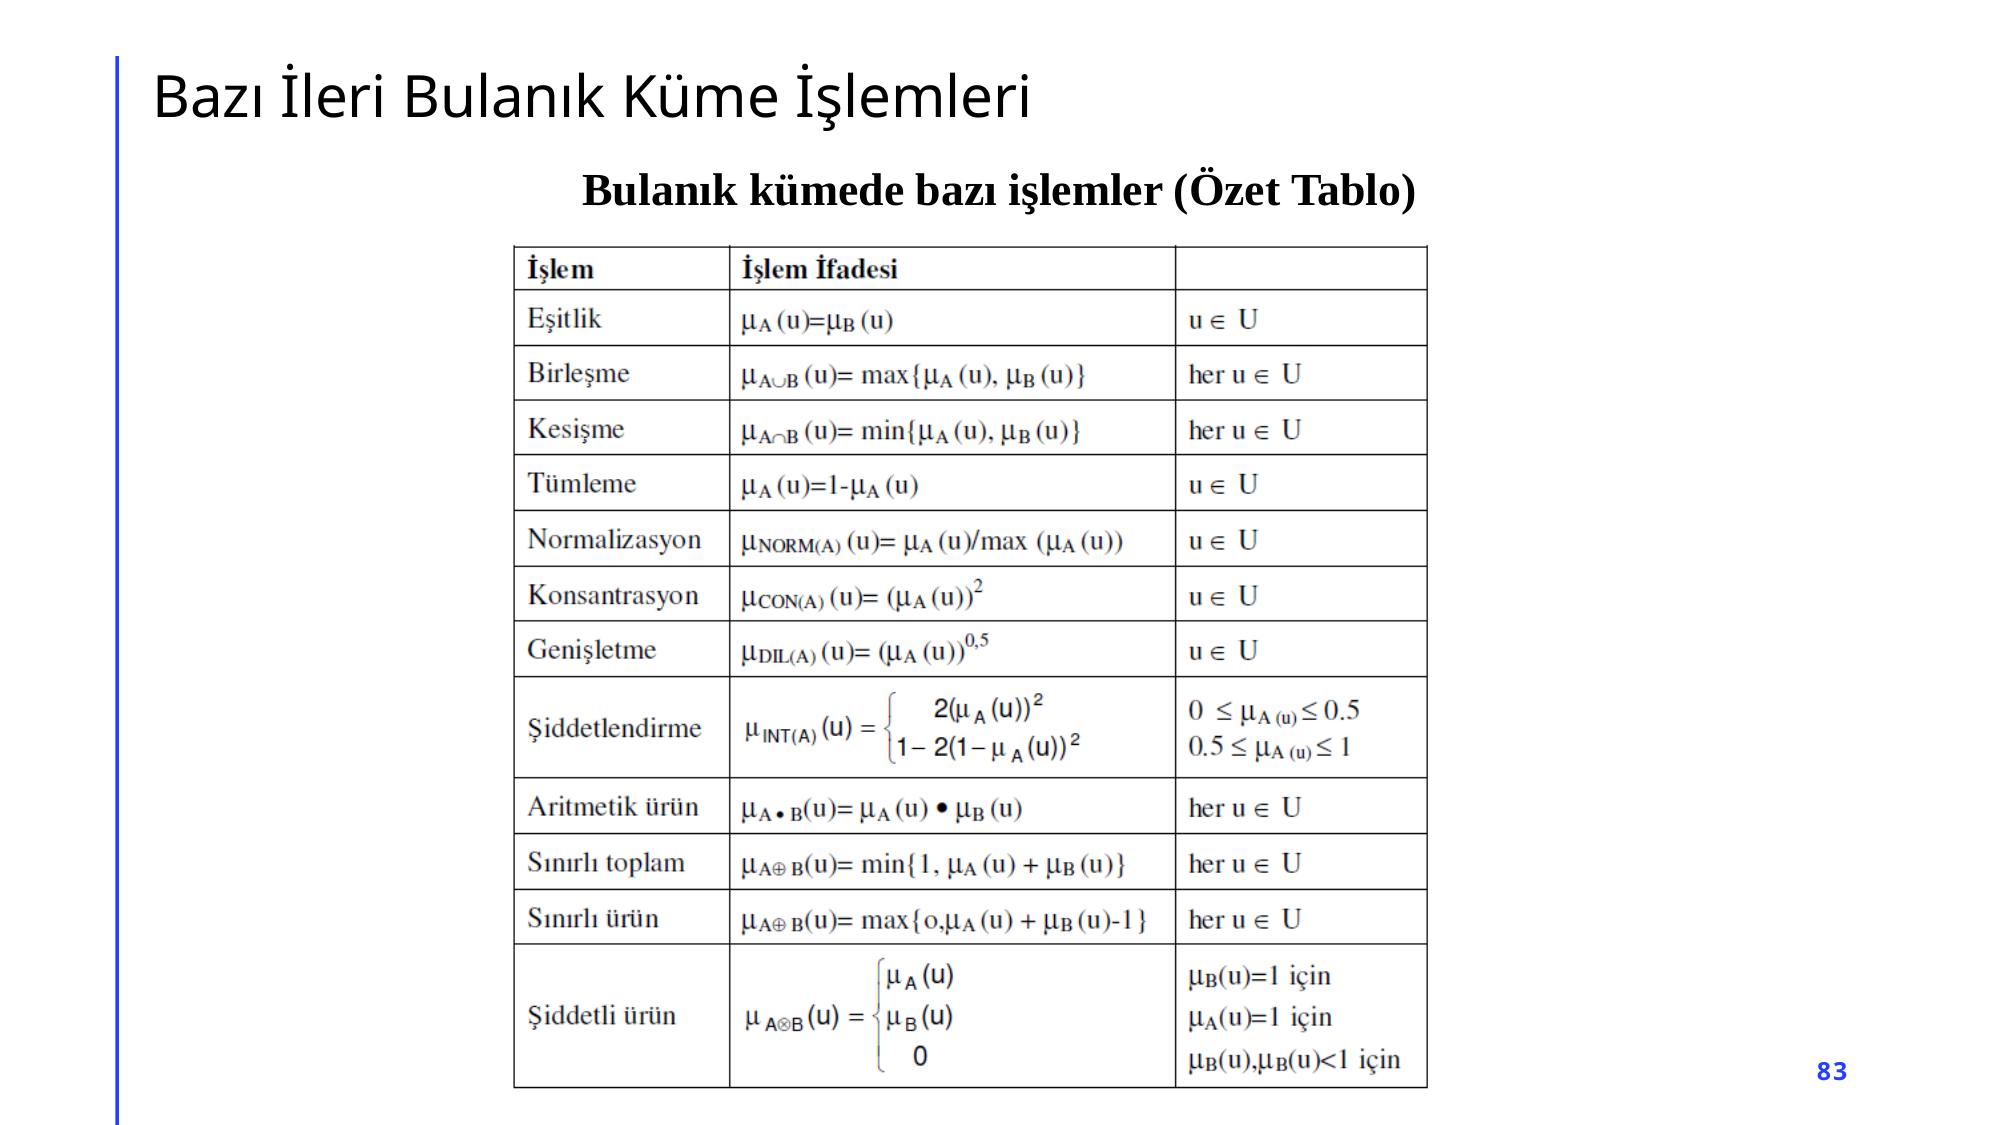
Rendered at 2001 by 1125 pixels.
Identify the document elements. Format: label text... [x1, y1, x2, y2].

picture [491, 232, 1444, 1103]
title Bazı İleri Bulanık Küme İşlemleri [137, 48, 1863, 148]
slide_number 83 [1444, 1073, 1863, 1103]
list Bulanık kümede bazı işlemler (Özet Tablo) [137, 148, 1863, 1073]
